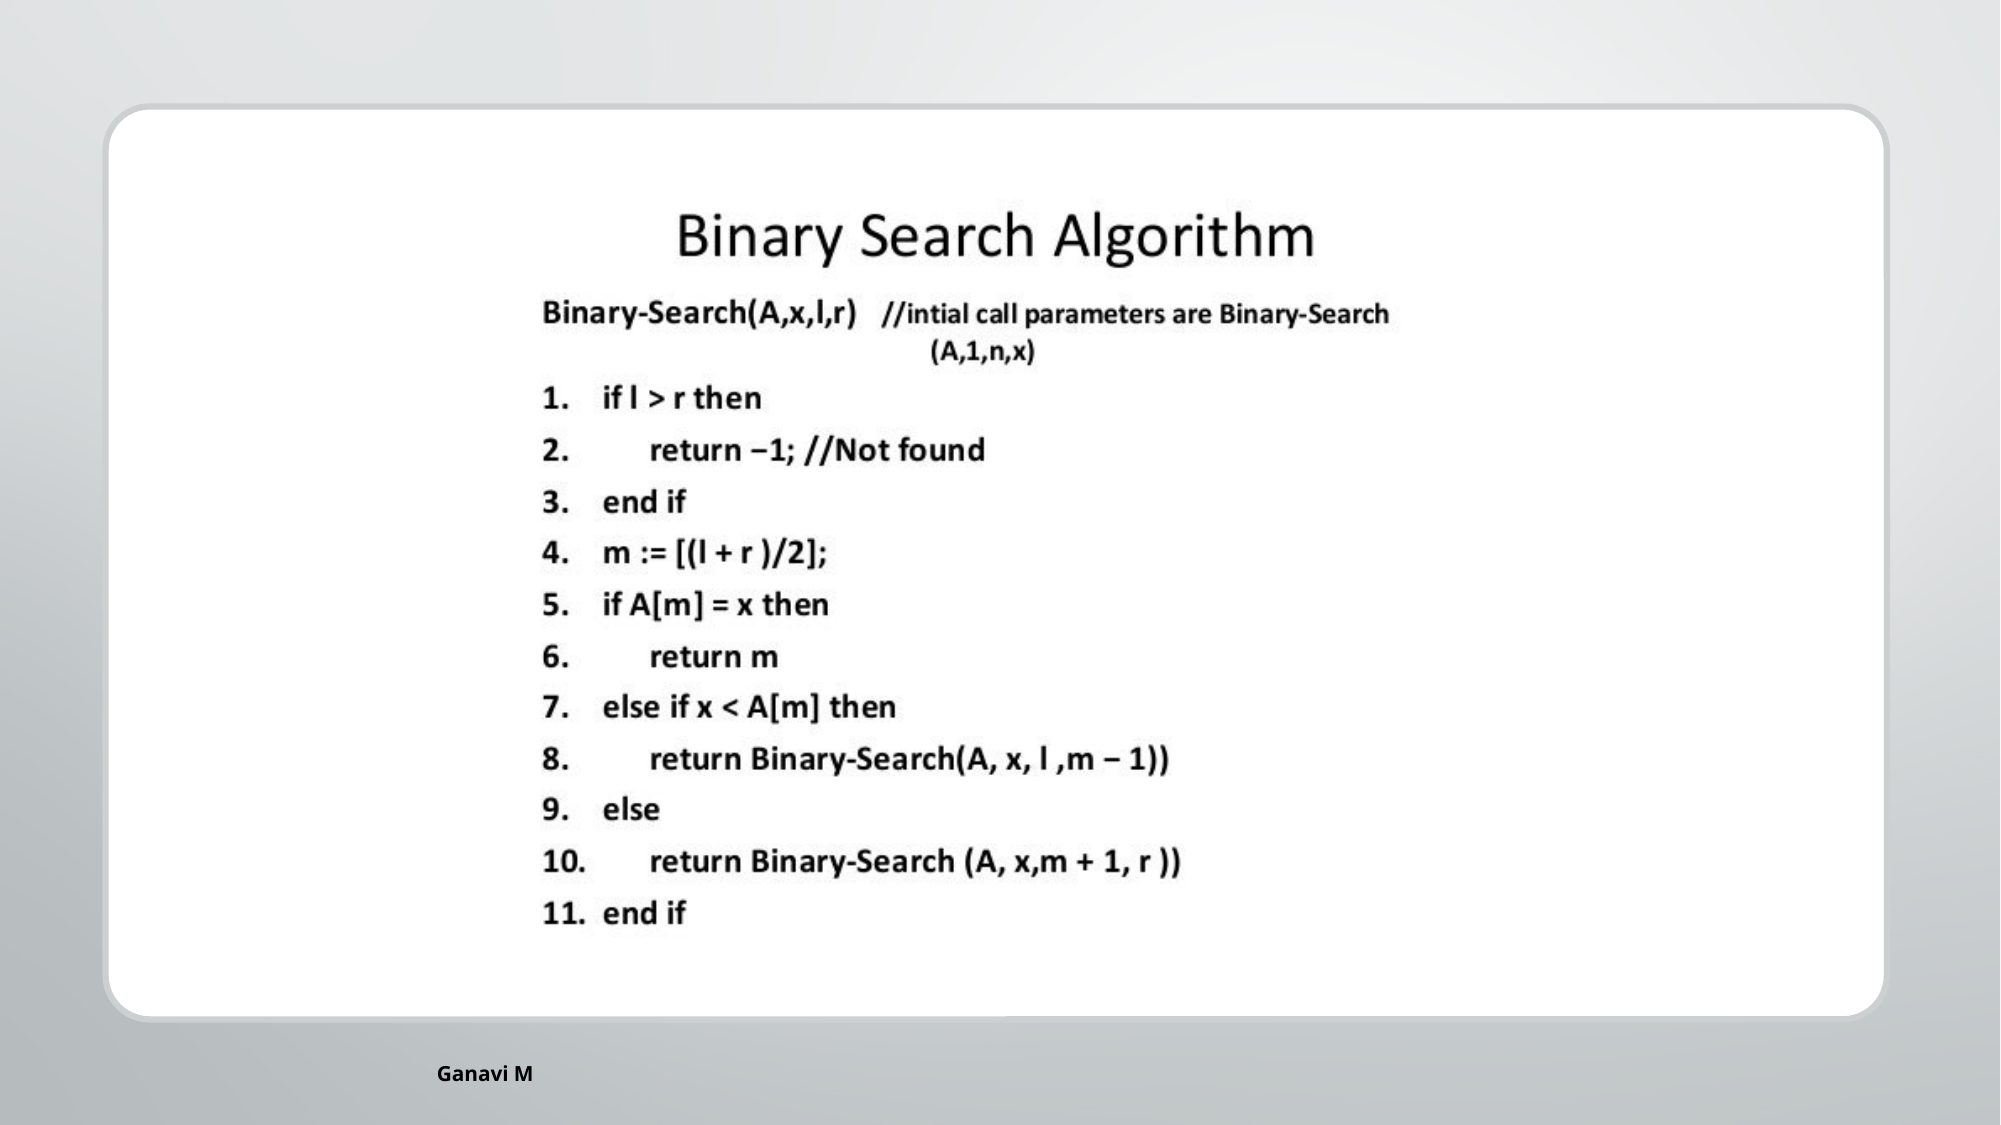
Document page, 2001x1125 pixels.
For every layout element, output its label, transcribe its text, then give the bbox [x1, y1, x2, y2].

footer Ganavi M [421, 1043, 1584, 1104]
text_box [104, 105, 1889, 1021]
picture [460, 158, 1533, 963]
text_box [0, 0, 2000, 1125]
